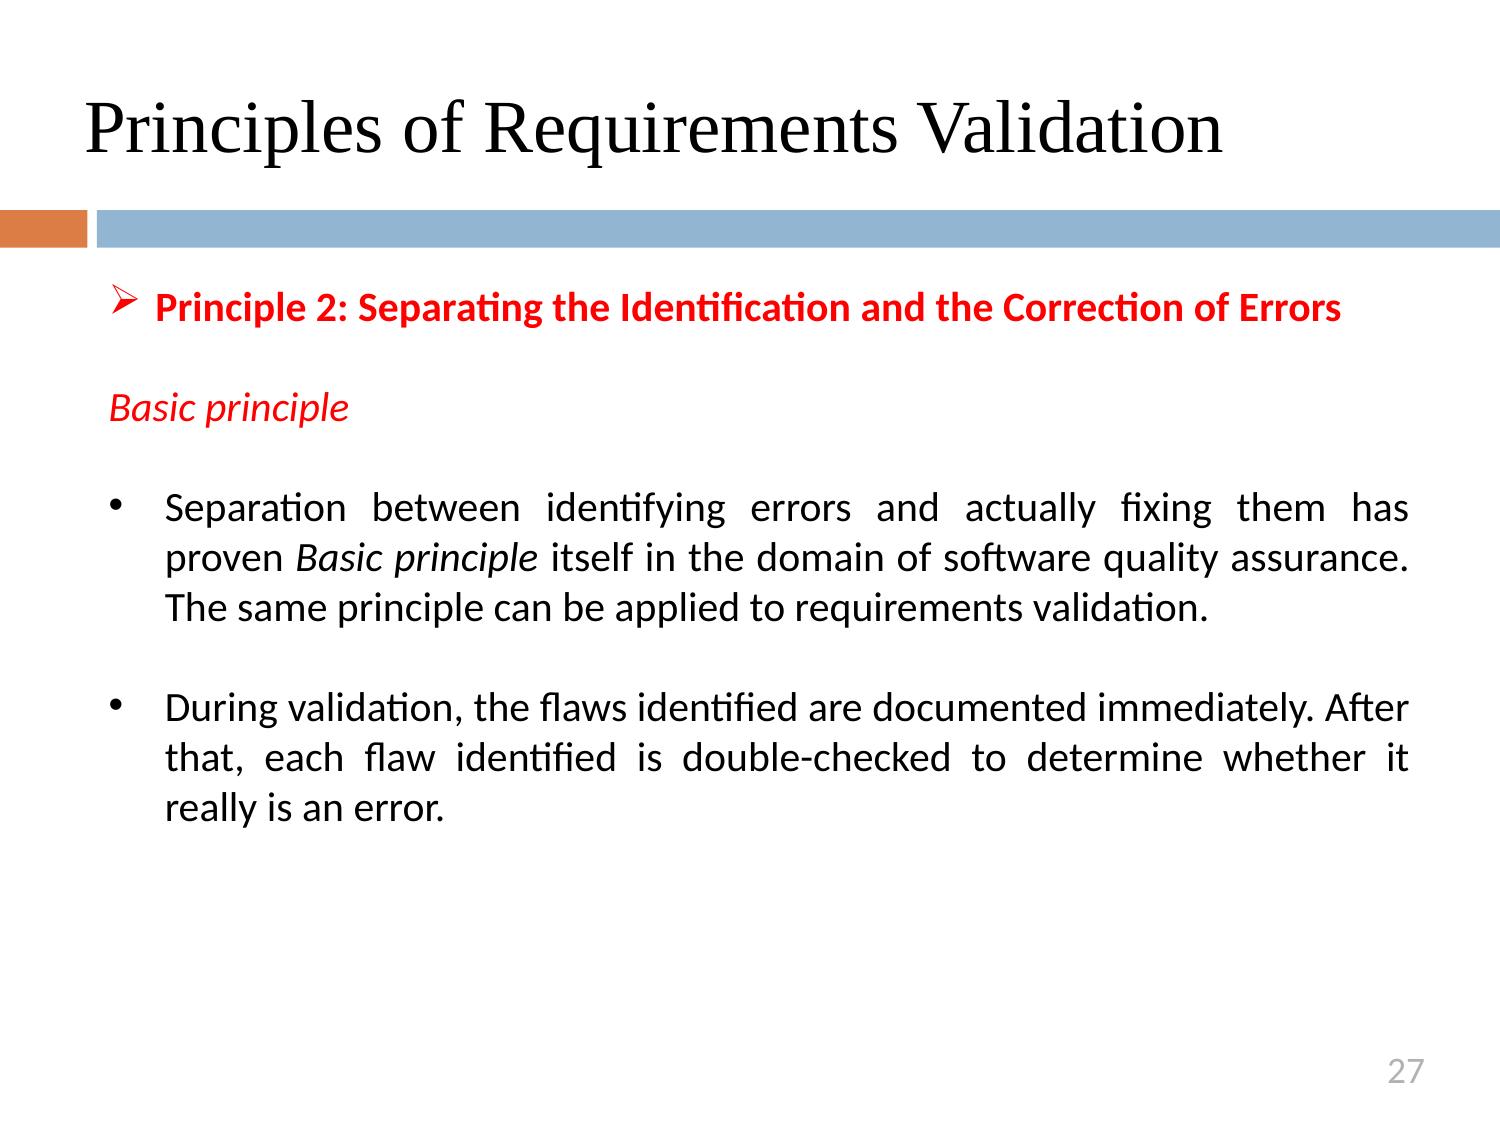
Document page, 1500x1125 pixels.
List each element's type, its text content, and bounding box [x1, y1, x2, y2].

slide_number 27 [1080, 1046, 1425, 1103]
title Principles of Requirements Validation [82, 75, 1338, 266]
text_box Principle 2: Separating the Identification and the Correction of Errors Basic principle Separation between identifying errors and actually fixing them has proven Basic principle itself in the domain of software quality assurance. The same principle can be applied to requirements validation. During validation, the flaws identified are documented immediately. After that, each flaw identified is double-checked to determine whether it really is an error. [93, 271, 1426, 887]
